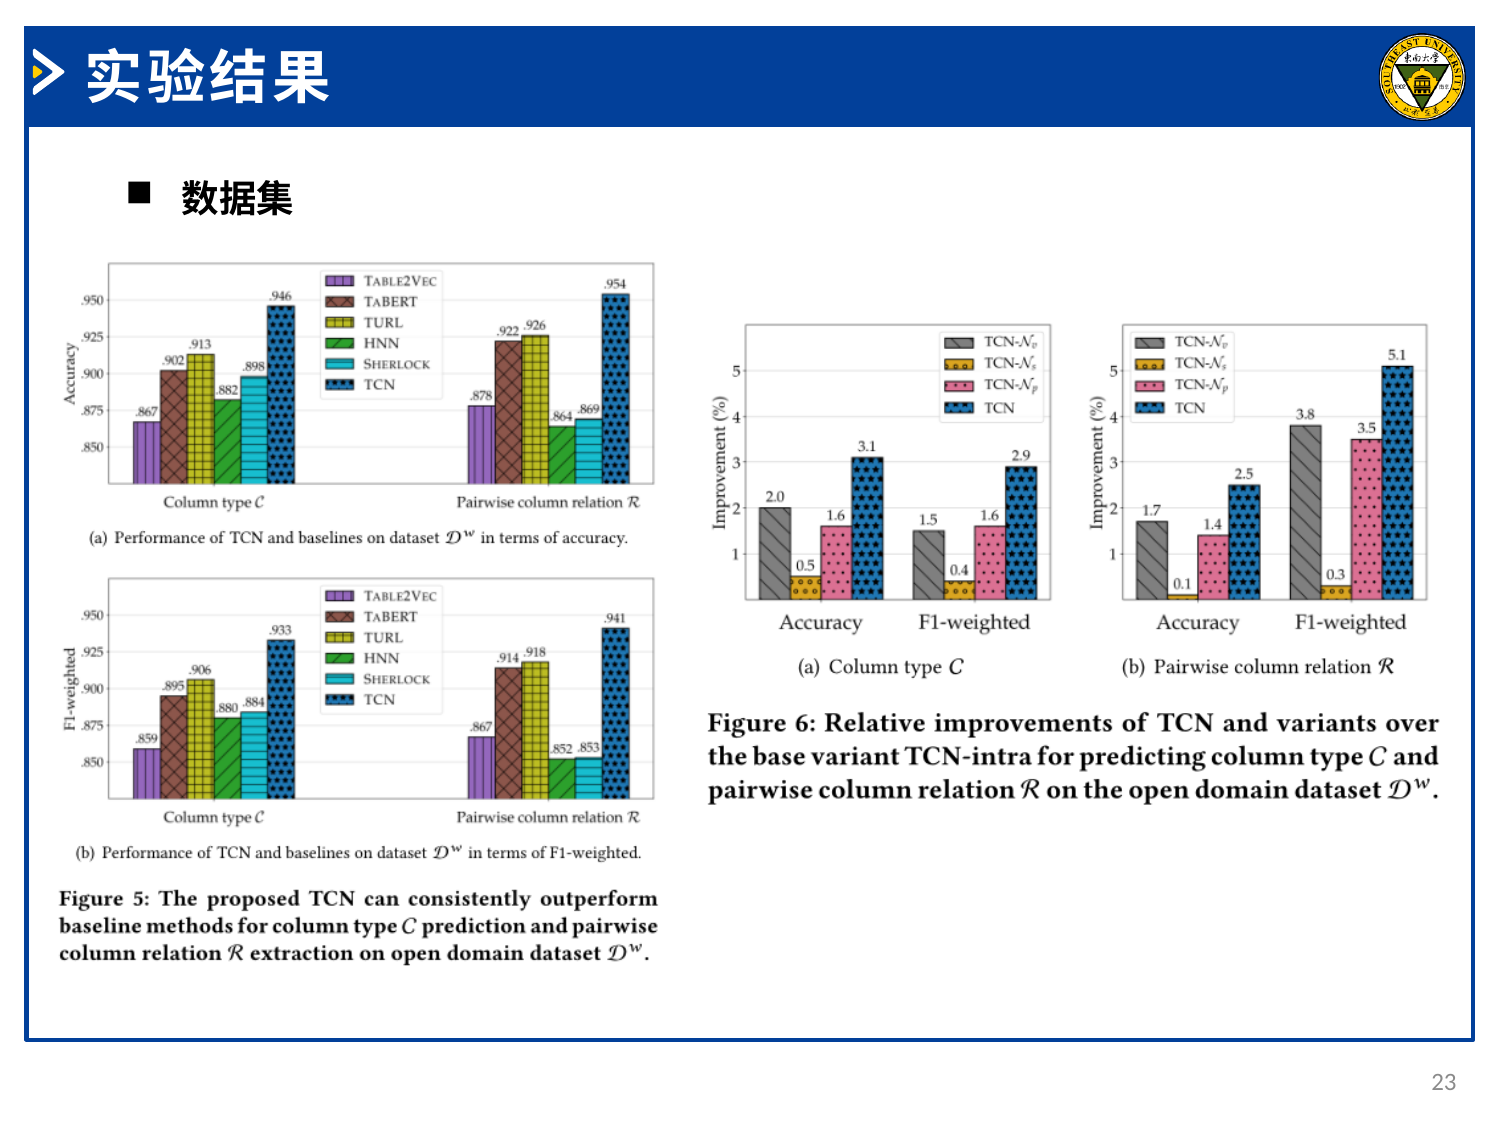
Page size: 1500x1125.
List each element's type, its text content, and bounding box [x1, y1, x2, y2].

text_box 实验结果 [70, 32, 605, 118]
picture [1378, 33, 1467, 121]
picture [55, 252, 671, 976]
picture [691, 316, 1447, 823]
slide_number 23 [1382, 1051, 1472, 1111]
